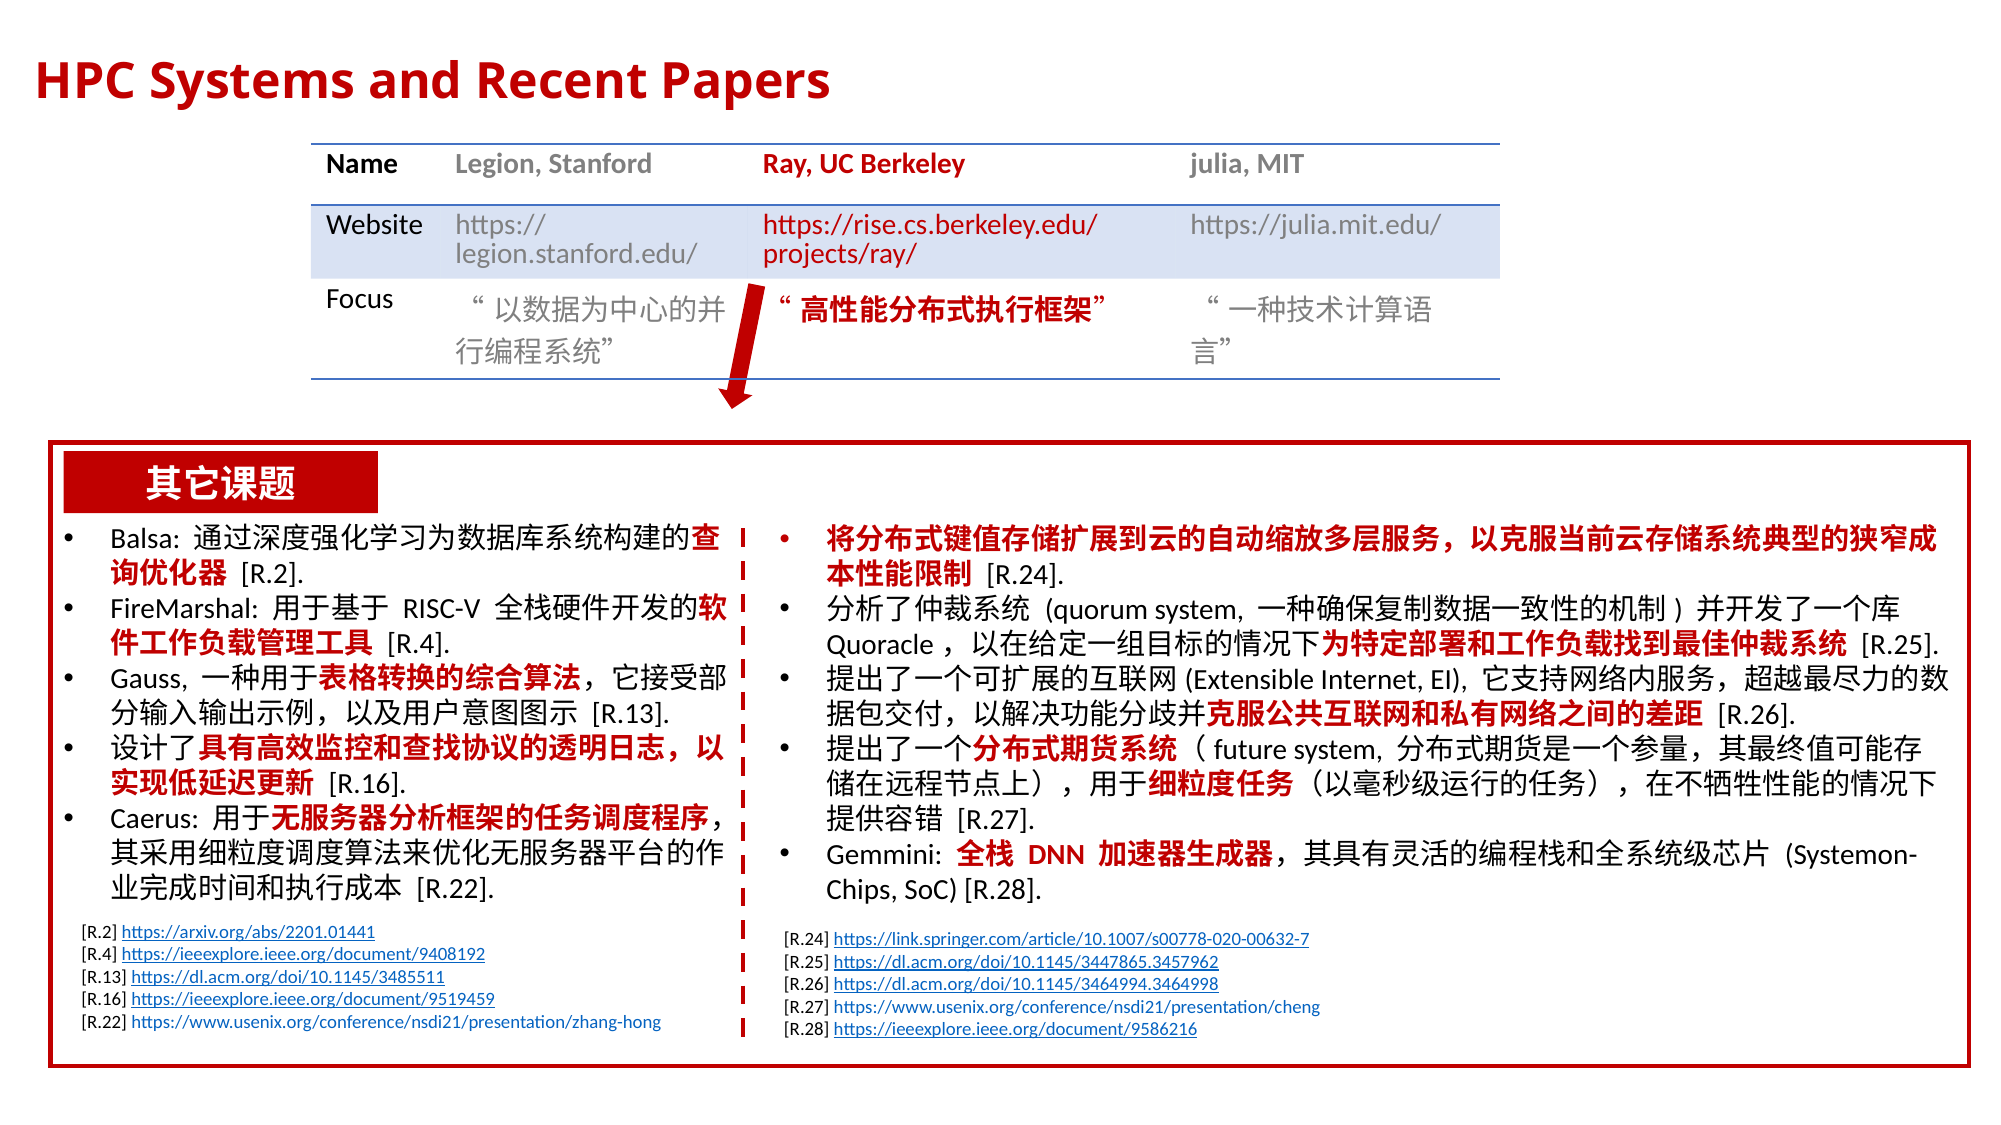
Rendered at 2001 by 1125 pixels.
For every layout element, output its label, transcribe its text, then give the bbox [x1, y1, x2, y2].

text_box HPC Systems and Recent Papers [19, 10, 1860, 154]
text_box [48, 442, 1970, 1067]
table_cell Website [311, 206, 440, 279]
table_cell https://legion.stanford.edu/ [440, 206, 748, 279]
table_header julia, MIT [1175, 145, 1500, 204]
table_cell “一种技术计算语言” [1175, 279, 1500, 378]
table_cell Focus [311, 279, 440, 378]
table_header Legion, Stanford [440, 145, 748, 204]
table_cell “以数据为中心的并行编程系统” [440, 279, 748, 378]
table_cell https://julia.mit.edu/ [1175, 206, 1500, 279]
table_cell “高性能分布式执行框架” [748, 279, 1175, 378]
table_header Ray, UC Berkeley [748, 145, 1175, 204]
table_header Name [311, 145, 440, 204]
text_box [718, 380, 753, 409]
table_cell https://rise.cs.berkeley.edu/projects/ray/ [748, 206, 1175, 279]
